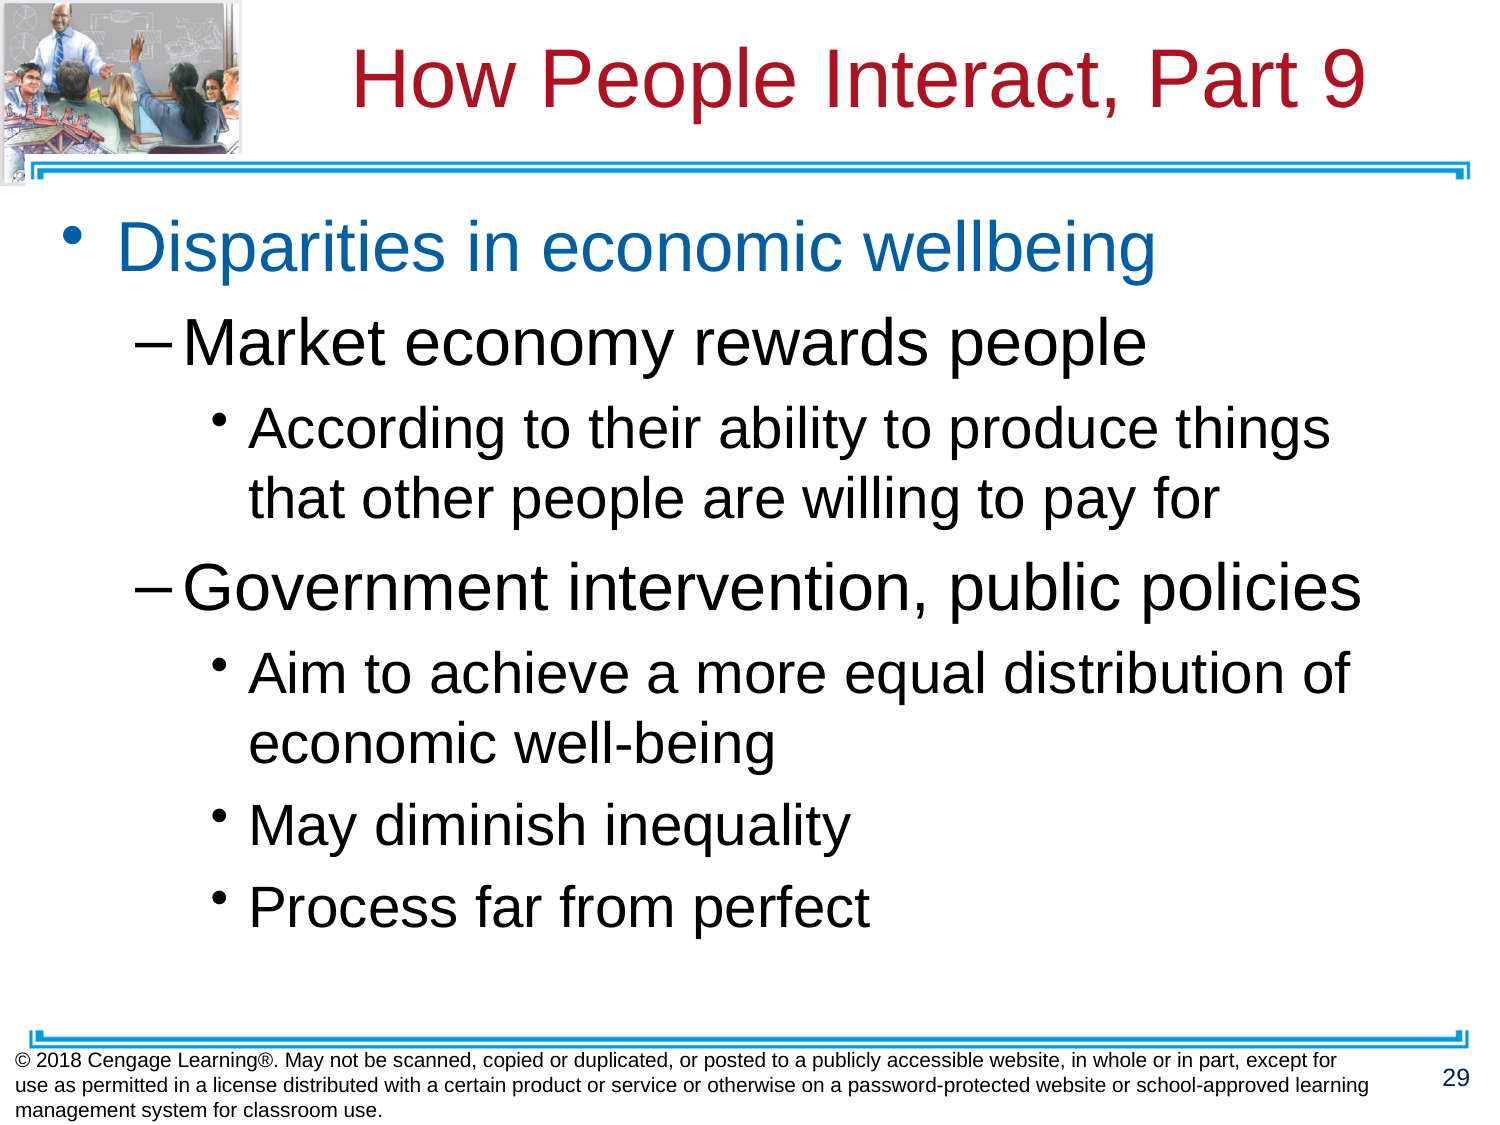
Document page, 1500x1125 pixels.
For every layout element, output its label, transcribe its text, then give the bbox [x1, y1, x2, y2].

list Disparities in economic wellbeing Market economy rewards people According to their ability to produce things that other people are willing to pay for Government intervention, public policies Aim to achieve a more equal distribution of economic well-being May diminish inequality Process far from perfect [45, 193, 1455, 988]
picture [25, 1024, 1475, 1057]
slide_number 29 [1412, 1052, 1500, 1117]
picture [0, 0, 1475, 186]
footer © 2018 Cengage Learning®. May not be scanned, copied or duplicated, or posted to a publicly accessible website, in whole or in part, except for use as permitted in a license distributed with a certain product or service or otherwise on a password-protected website or school-approved learning management system for classroom use. [0, 1043, 1388, 1125]
title How People Interact, Part 9 [219, 16, 1500, 158]
